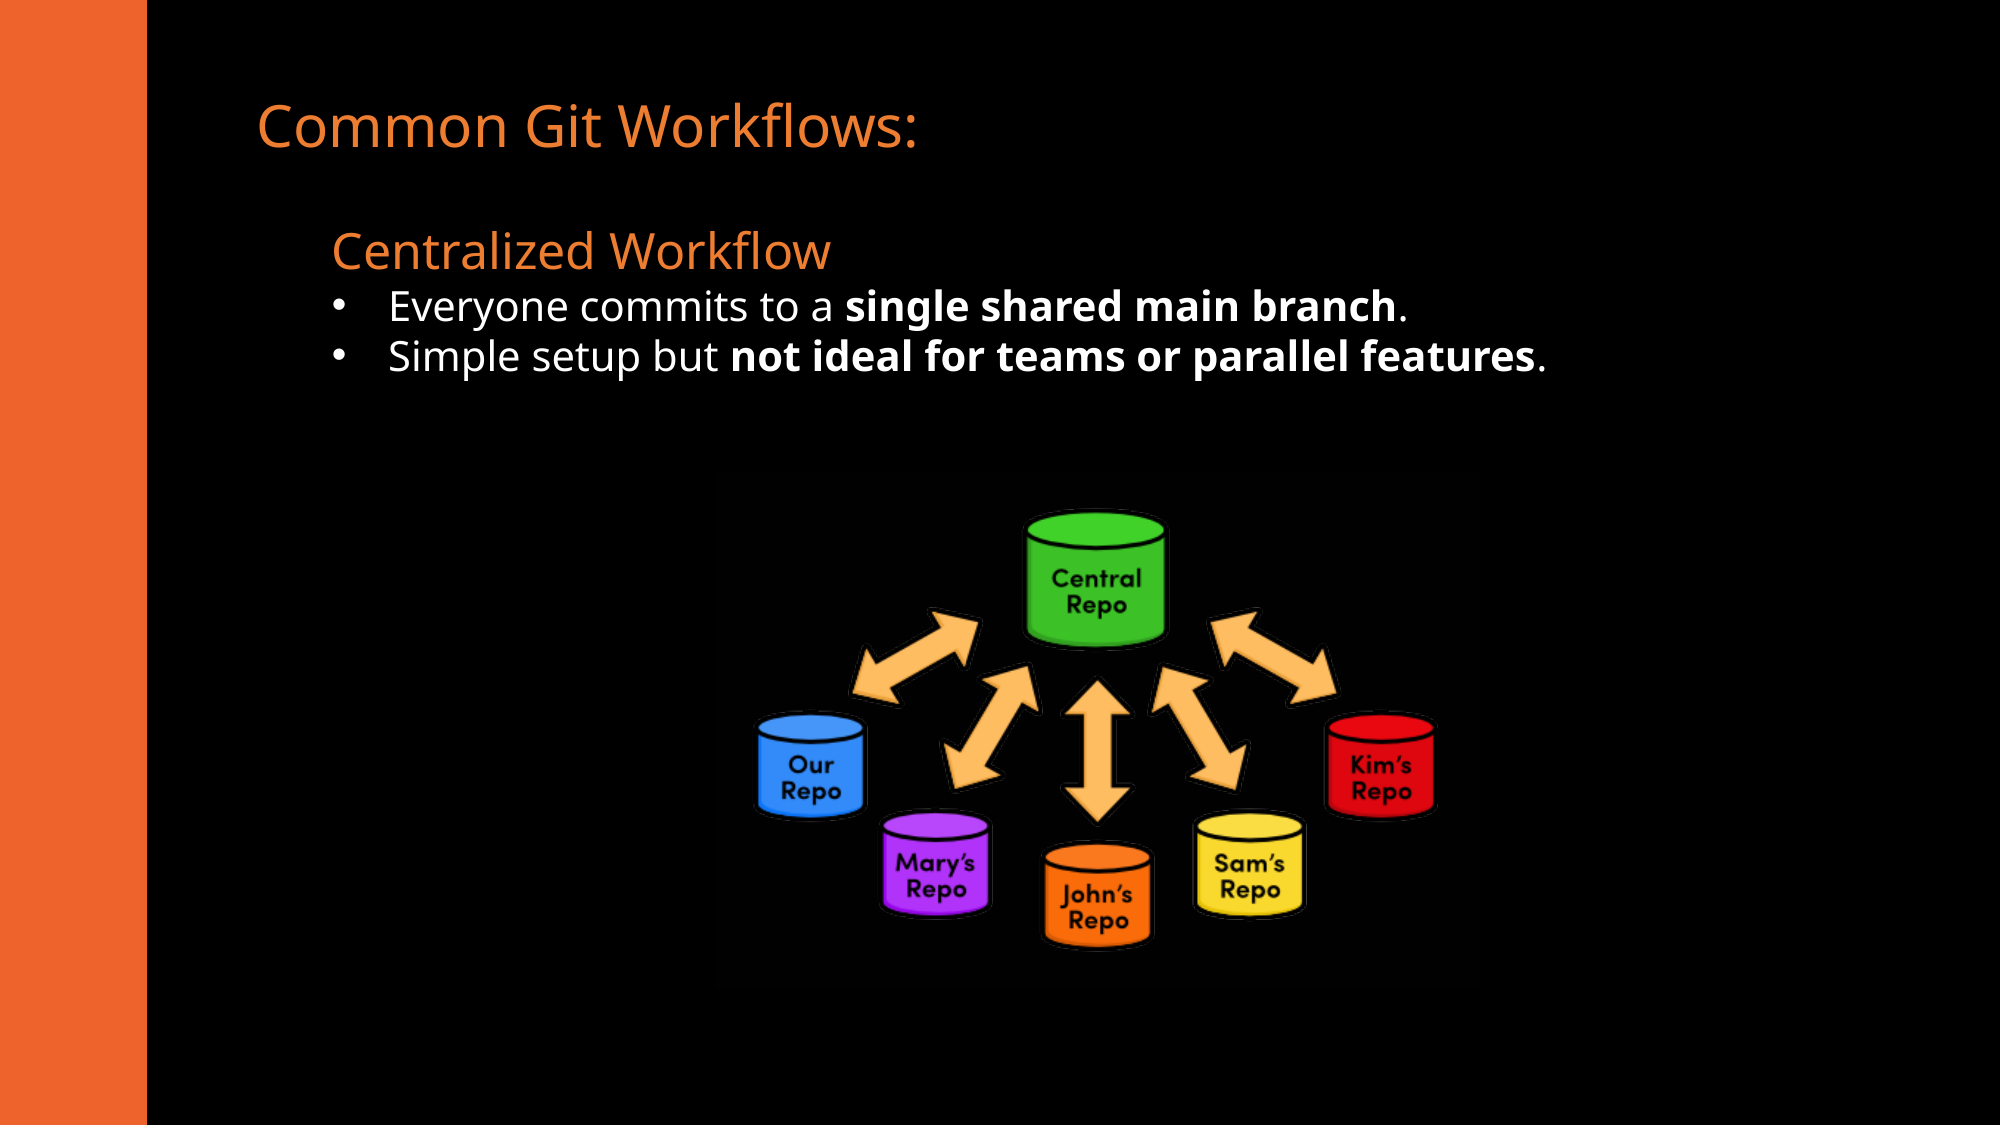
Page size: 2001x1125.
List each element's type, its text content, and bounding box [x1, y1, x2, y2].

picture [713, 471, 1479, 989]
text_box Common Git Workflows: Centralized Workflow Everyone commits to a single shared main branch. Simple setup but not ideal for teams or parallel features. [242, 82, 1918, 387]
picture [0, 0, 148, 1125]
